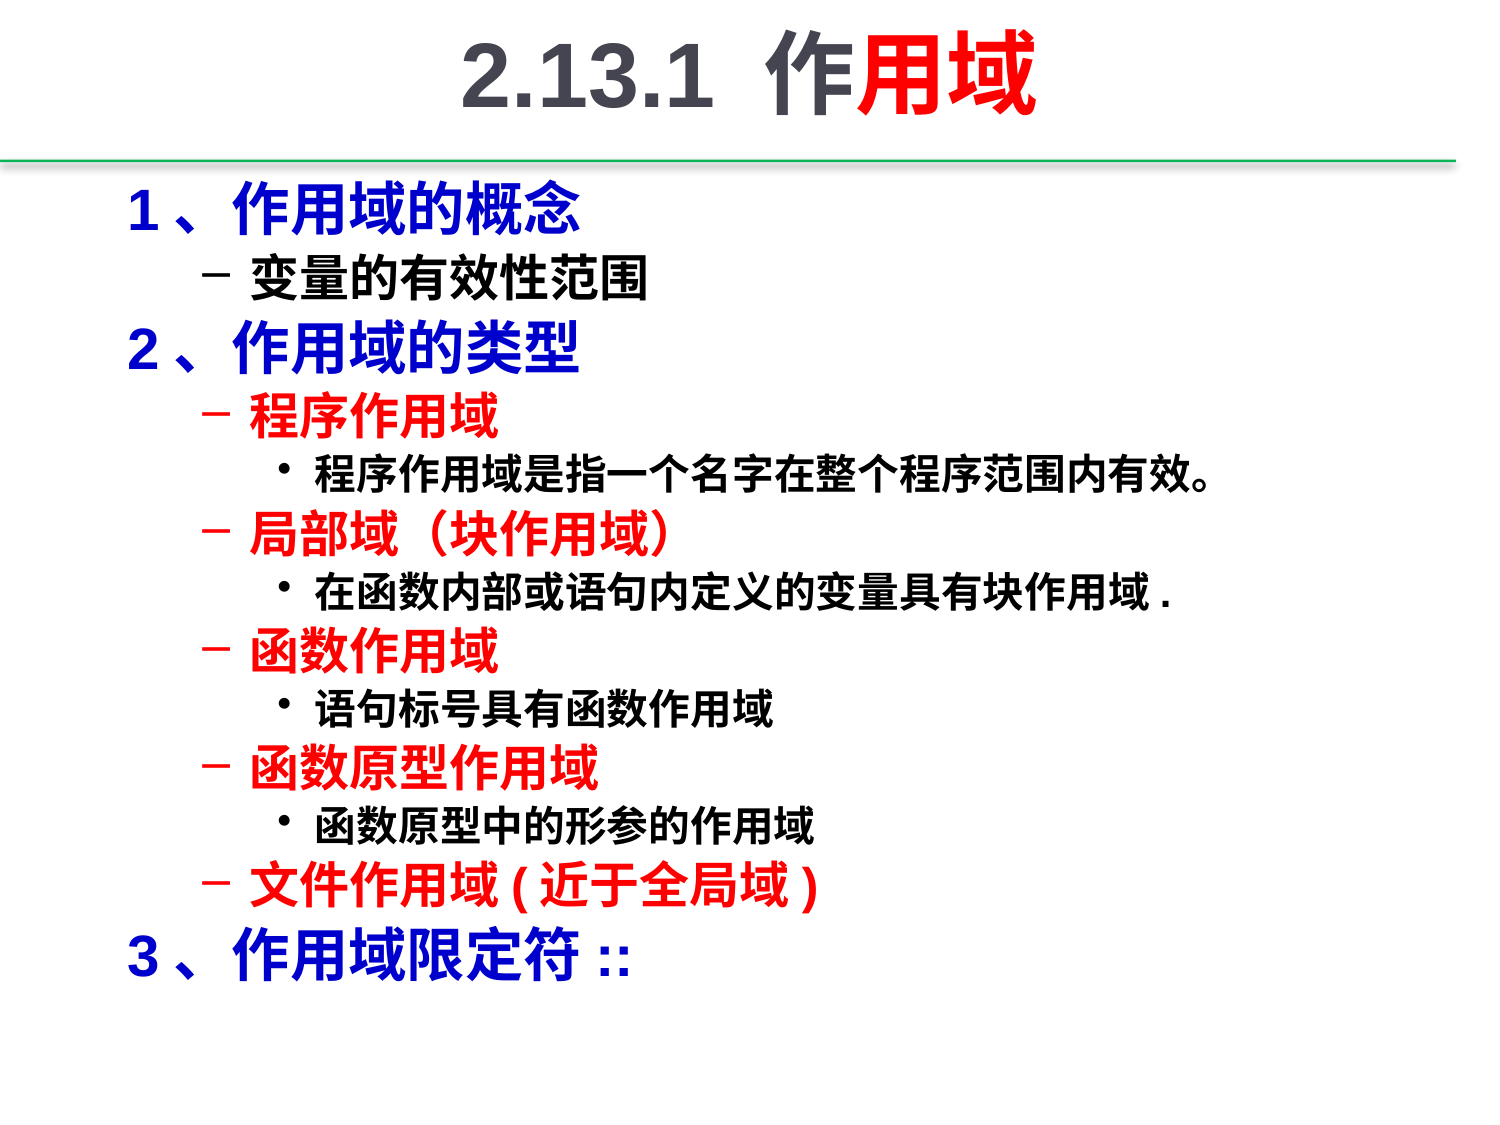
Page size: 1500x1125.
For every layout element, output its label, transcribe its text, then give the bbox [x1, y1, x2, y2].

list 1、作用域的概念 变量的有效性范围 2、作用域的类型 程序作用域 程序作用域是指一个名字在整个程序范围内有效。 局部域（块作用域） 在函数内部或语句内定义的变量具有块作用域. 函数作用域 语句标号具有函数作用域 函数原型作用域 函数原型中的形参的作用域 文件作用域(近于全局域) 3、作用域限定符:: [112, 172, 1388, 1059]
title 2.13.1 作用域 [112, 0, 1388, 142]
